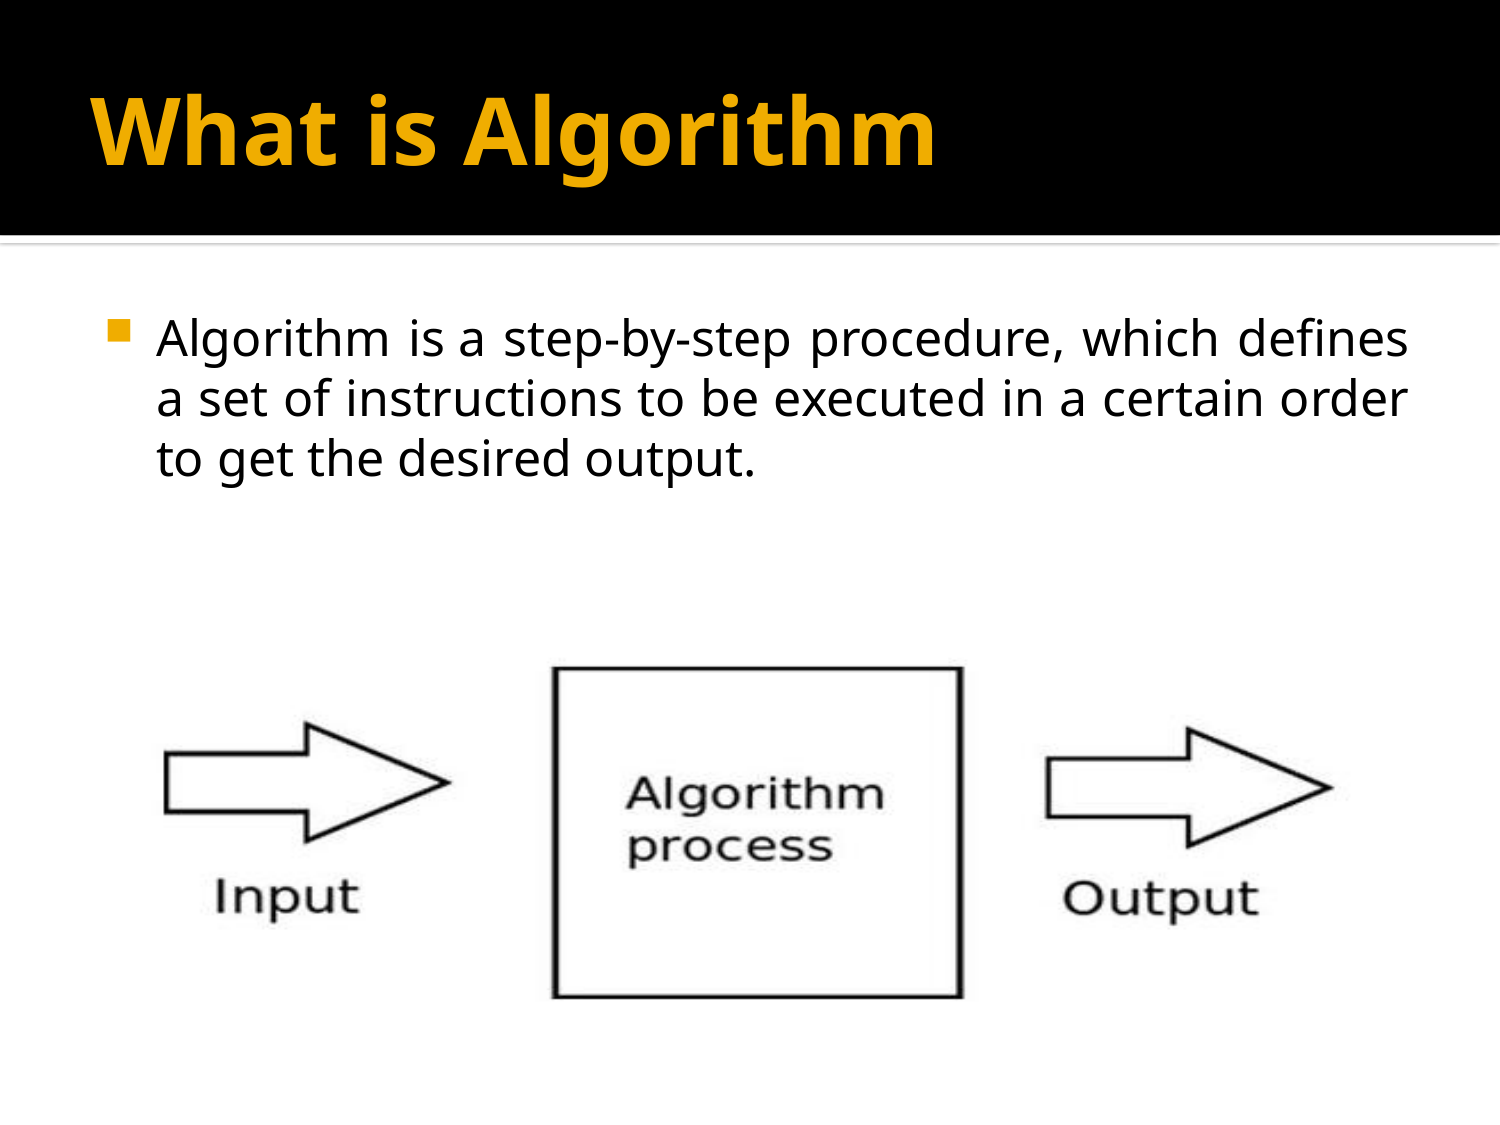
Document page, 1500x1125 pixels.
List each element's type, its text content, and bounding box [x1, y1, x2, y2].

list Algorithm is a step-by-step procedure, which defines a set of instructions to be executed in a certain order to get the desired output. [75, 291, 1425, 598]
title What is Algorithm [75, 25, 1425, 231]
picture [128, 644, 1360, 1028]
